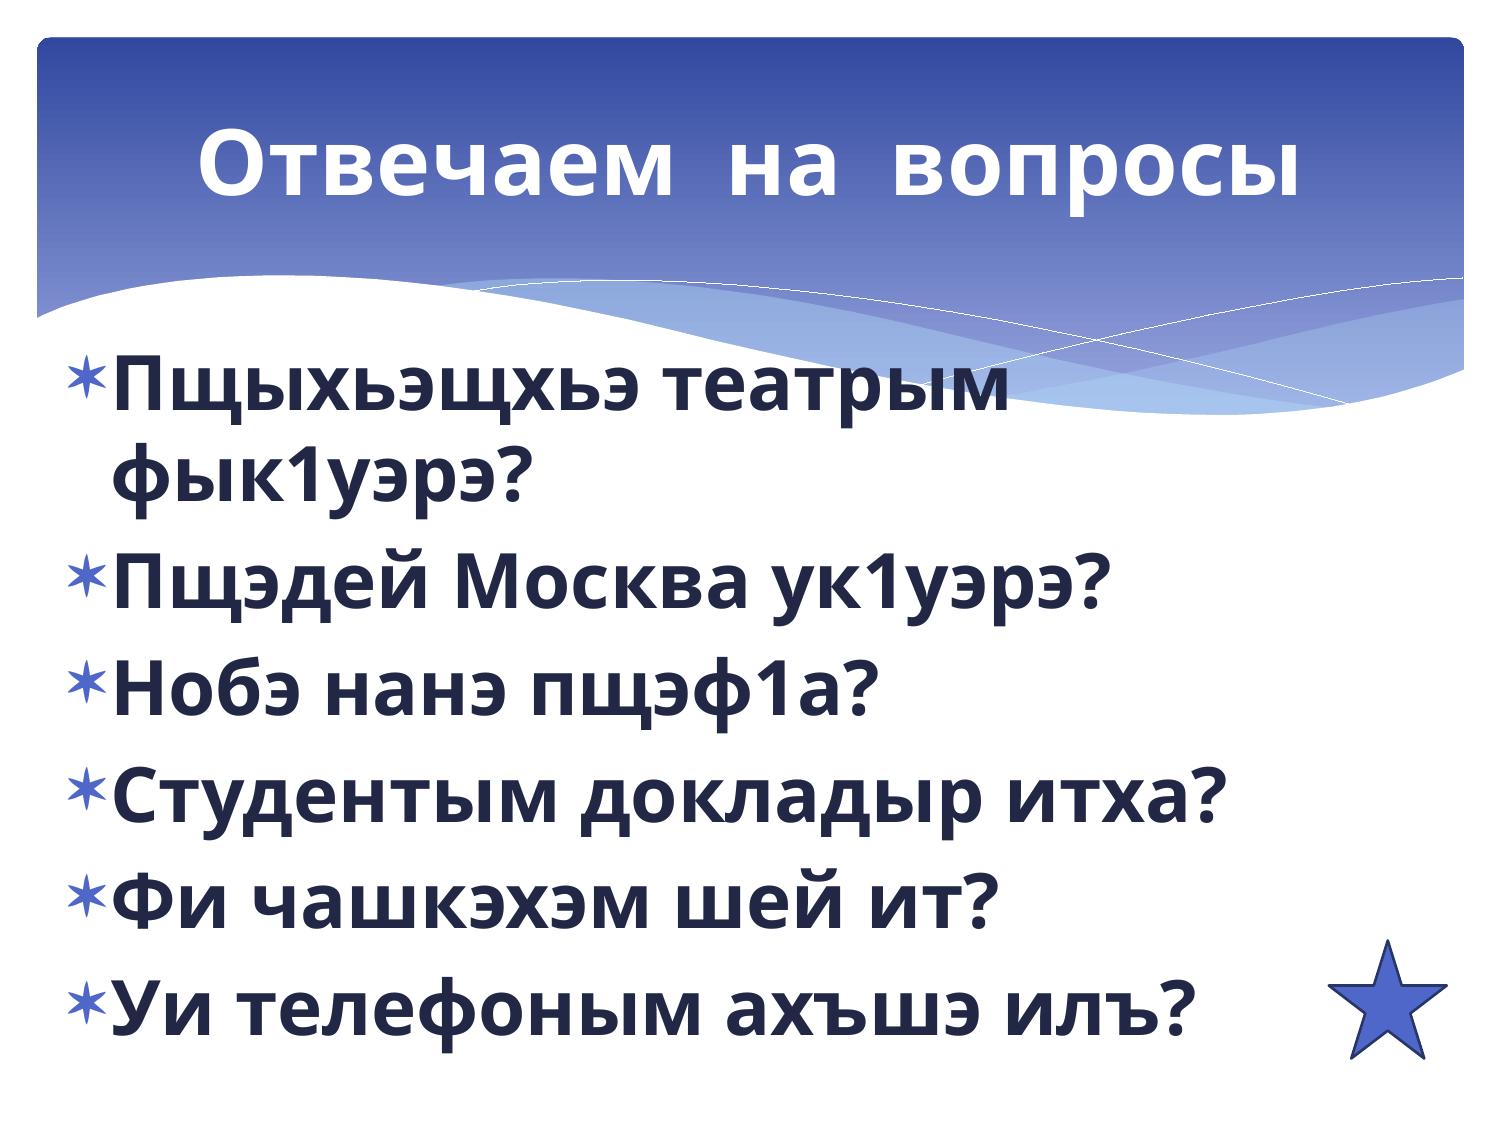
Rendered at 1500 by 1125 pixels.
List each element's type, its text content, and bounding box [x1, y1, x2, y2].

list Пщыхьэщхьэ театрым фык1уэрэ? Пщэдей Москва ук1уэрэ? Нобэ нанэ пщэф1а? Студентым докладыр итха? Фи чашкэхэм шей ит? Уи телефоным ахъшэ илъ? [53, 326, 1447, 1059]
text_box [1327, 939, 1449, 1060]
title Отвечаем на вопросы [75, 55, 1425, 261]
